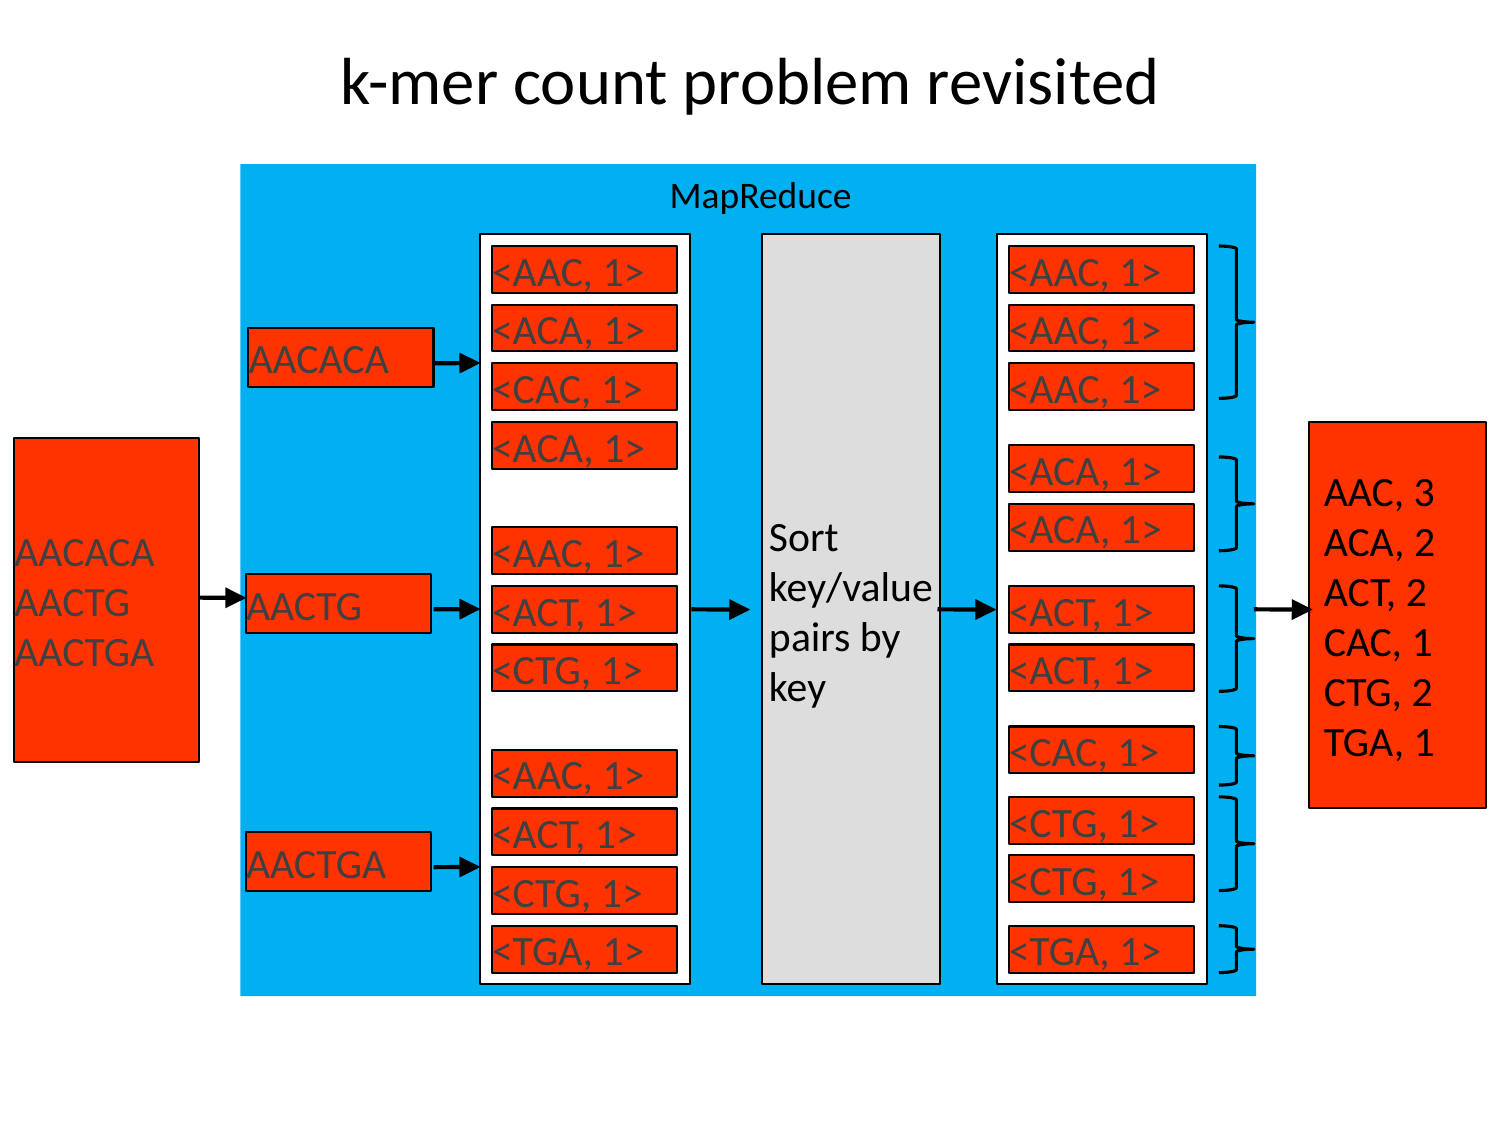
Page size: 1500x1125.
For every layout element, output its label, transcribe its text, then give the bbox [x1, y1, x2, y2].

text_box <AAC, 1> [492, 749, 678, 797]
text_box <CTG, 1> [1008, 796, 1194, 844]
text_box AACTG [246, 573, 432, 633]
text_box <ACT, 1> [492, 808, 678, 856]
text_box <CTG, 1> [492, 867, 678, 914]
text_box <TGA, 1> [1008, 925, 1194, 973]
text_box <ACA, 1> [1008, 445, 1194, 493]
text_box <AAC, 1> [1008, 363, 1194, 411]
text_box AACACA AACTG AACTGA [14, 438, 200, 762]
text_box [1218, 925, 1254, 973]
text_box <AAC, 1> [1008, 246, 1194, 293]
text_box [1218, 456, 1254, 551]
text_box <ACA, 1> [492, 304, 678, 352]
text_box Sort key/value pairs by key [761, 234, 941, 985]
text_box <AAC, 1> [492, 527, 678, 575]
text_box AAC, 3 ACA, 2 ACT, 2 CAC, 1 CTG, 2 TGA, 1 [1309, 421, 1486, 809]
text_box AACACA [248, 327, 434, 387]
text_box <AAC, 1> [1008, 304, 1194, 352]
text_box MapReduce [654, 163, 867, 224]
text_box <AAC, 1> [492, 246, 678, 293]
text_box [1218, 726, 1254, 786]
text_box <ACA, 1> [492, 421, 678, 469]
text_box <CAC, 1> [1008, 726, 1194, 774]
text_box <CTG, 1> [1008, 855, 1194, 903]
text_box <TGA, 1> [492, 925, 678, 973]
text_box [1218, 246, 1254, 399]
text_box <ACT, 1> [1008, 644, 1194, 692]
text_box [997, 234, 1207, 985]
text_box [1218, 796, 1254, 891]
title k-mer count problem revisited [75, 24, 1425, 130]
text_box <ACT, 1> [1008, 585, 1194, 633]
text_box [480, 234, 691, 985]
text_box <CAC, 1> [492, 363, 678, 411]
text_box [1218, 585, 1254, 692]
text_box <ACA, 1> [1008, 503, 1194, 551]
text_box AACTGA [246, 832, 432, 891]
text_box <ACT, 1> [492, 585, 678, 633]
text_box <CTG, 1> [492, 644, 678, 692]
text_box [240, 164, 1257, 997]
